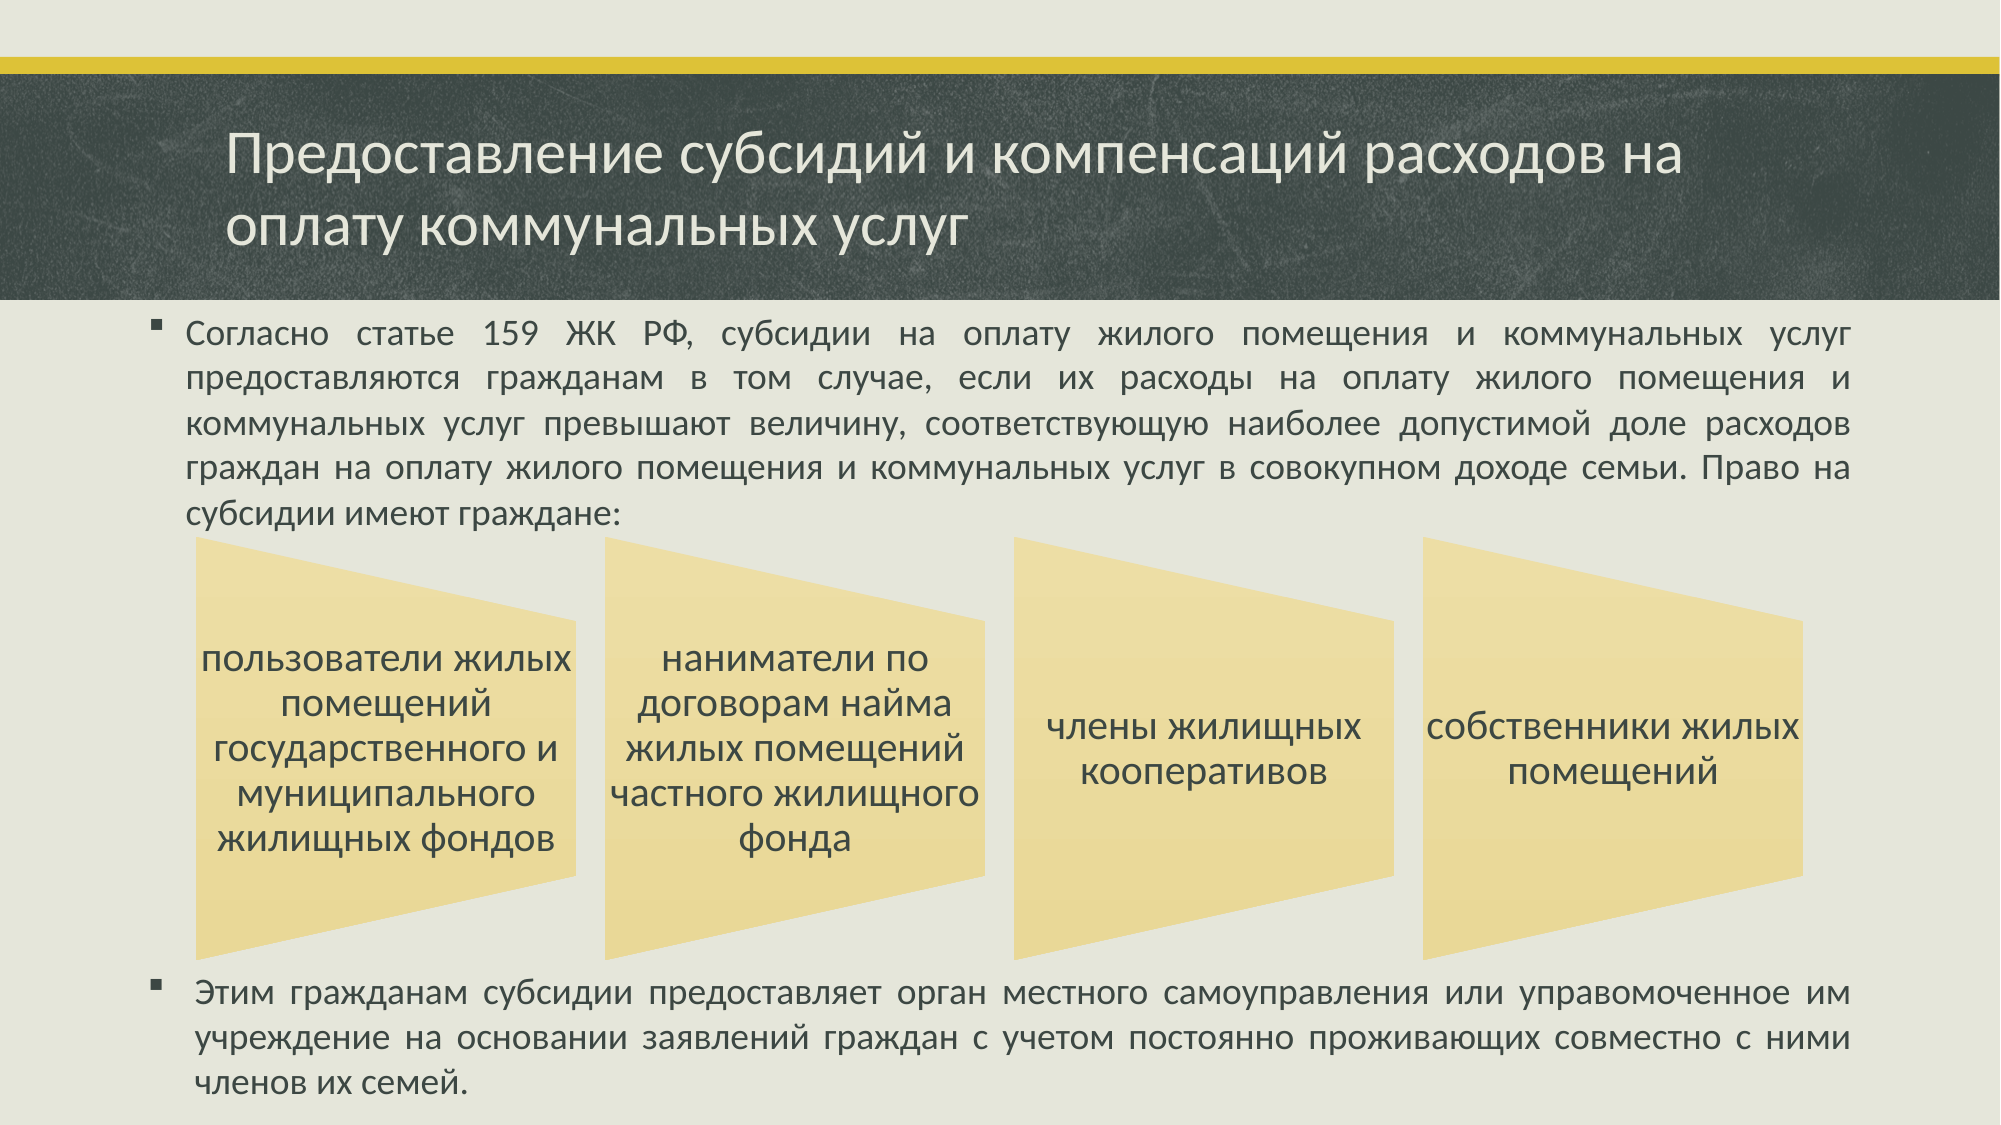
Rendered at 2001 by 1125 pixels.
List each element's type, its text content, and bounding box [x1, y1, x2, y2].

title Предоставление субсидий и компенсаций расходов на оплату коммунальных услуг [210, 76, 1790, 299]
list Согласно статье 159 ЖК РФ, субсидии на оплату жилого помещения и коммунальных услуг предоставляются гражданам в том случае, если их расходы на оплату жилого помещения и коммунальных услуг превышают величину, соответствующую наиболее допустимой доле расходов граждан на оплату жилого помещения и коммунальных услуг в совокупном доходе семьи. Право на субсидии имеют граждане: [133, 299, 1868, 579]
picture [0, 74, 2000, 300]
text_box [195, 536, 1804, 961]
text_box Этим гражданам субсидии предоставляет орган местного самоуправления или управомоченное им учреждение на основании заявлений граждан с учетом постоянно проживающих совместно с ними членов их семей. [132, 960, 1868, 1110]
